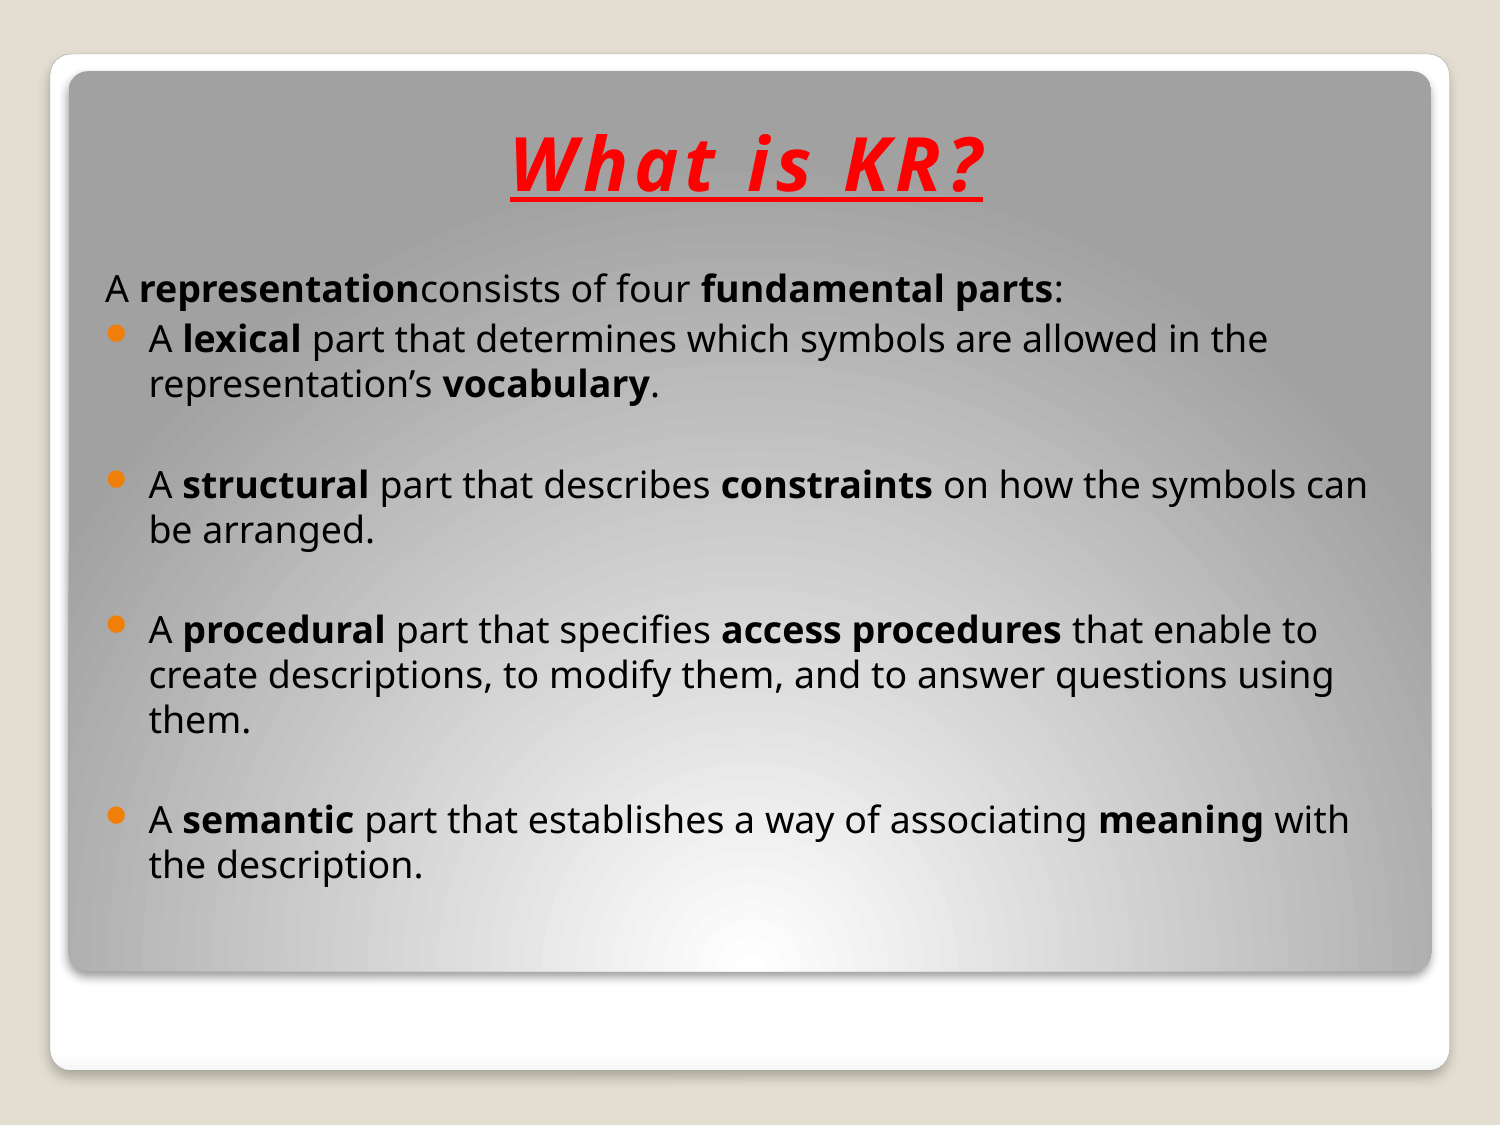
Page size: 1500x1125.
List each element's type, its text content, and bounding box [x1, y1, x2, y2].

title What is KR? [75, 75, 1418, 248]
list A representationconsists of four fundamental parts: A lexical part that determines which symbols are allowed in the representation’s vocabulary. A structural part that describes constraints on how the symbols can be arranged. A procedural part that specifies access procedures that enable to create descriptions, to modify them, and to answer questions using them. A semantic part that establishes a way of associating meaning with the description. [75, 249, 1425, 899]
